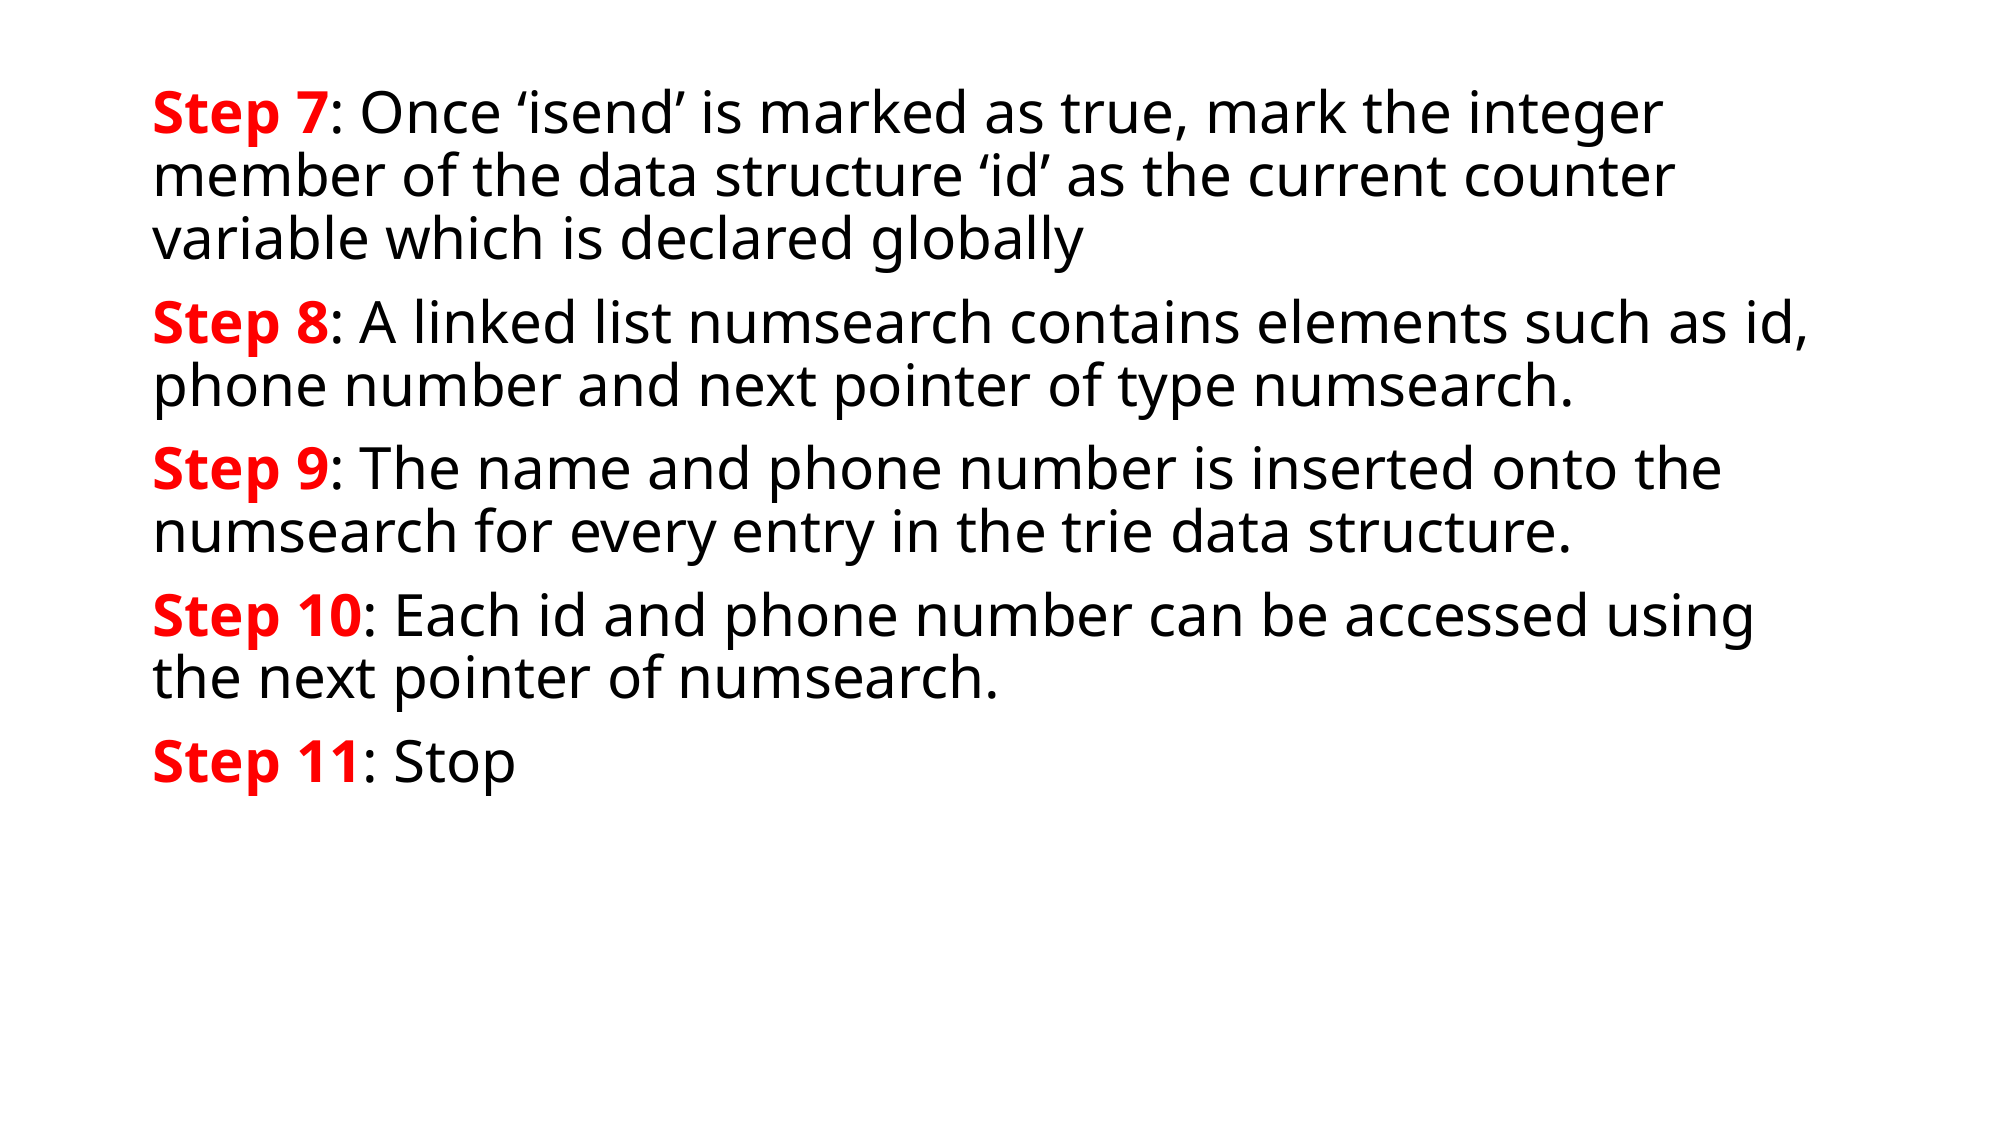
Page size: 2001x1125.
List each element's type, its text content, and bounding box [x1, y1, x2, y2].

list Step 7: Once ‘isend’ is marked as true, mark the integer member of the data structure ‘id’ as the current counter variable which is declared globally Step 8: A linked list numsearch contains elements such as id, phone number and next pointer of type numsearch. Step 9: The name and phone number is inserted onto the numsearch for every entry in the trie data structure. Step 10: Each id and phone number can be accessed using the next pointer of numsearch. Step 11: Stop [137, 76, 1863, 1014]
